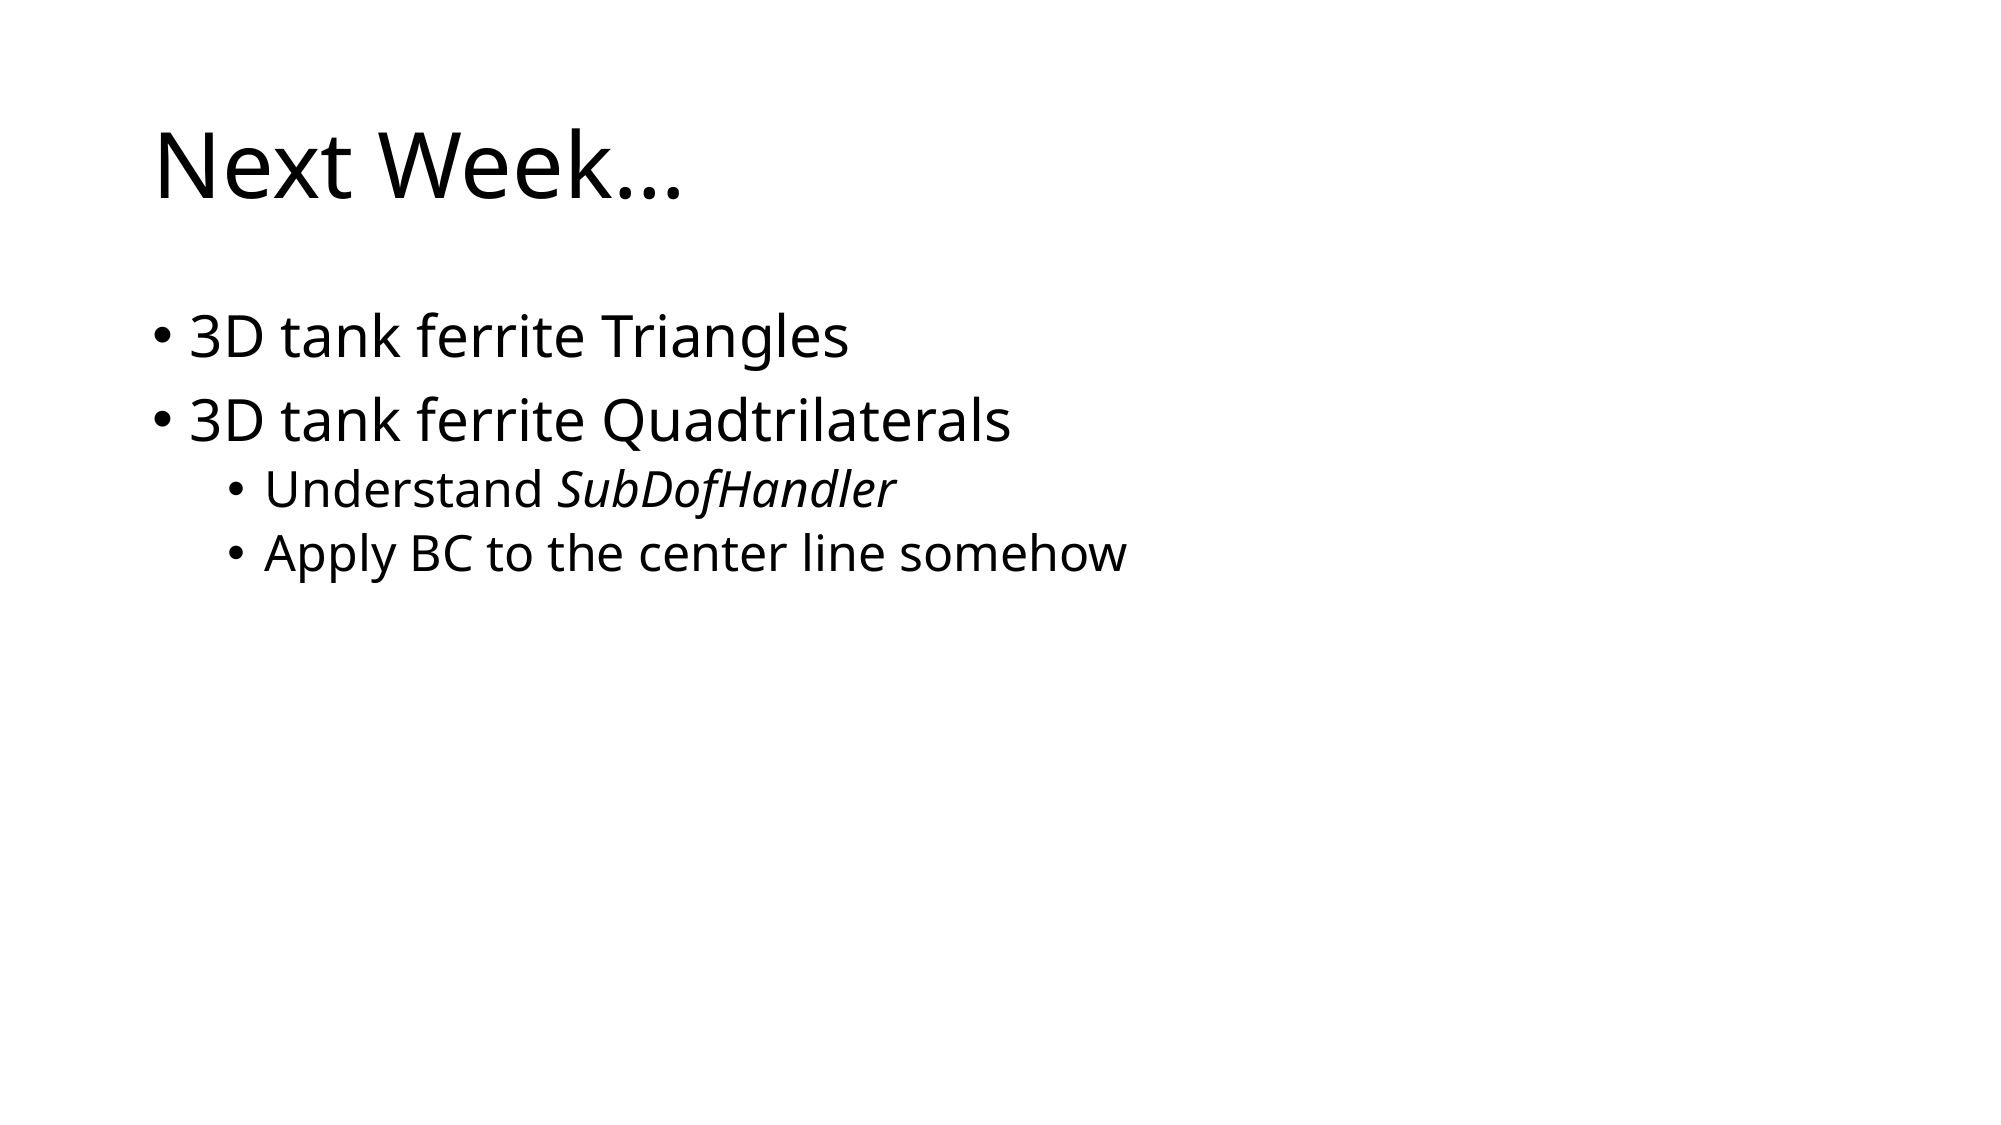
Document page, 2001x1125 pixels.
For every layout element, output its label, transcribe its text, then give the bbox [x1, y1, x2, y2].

list 3D tank ferrite Triangles 3D tank ferrite Quadtrilaterals Understand SubDofHandler Apply BC to the center line somehow [137, 299, 1863, 1014]
title Next Week… [137, 59, 1863, 278]
